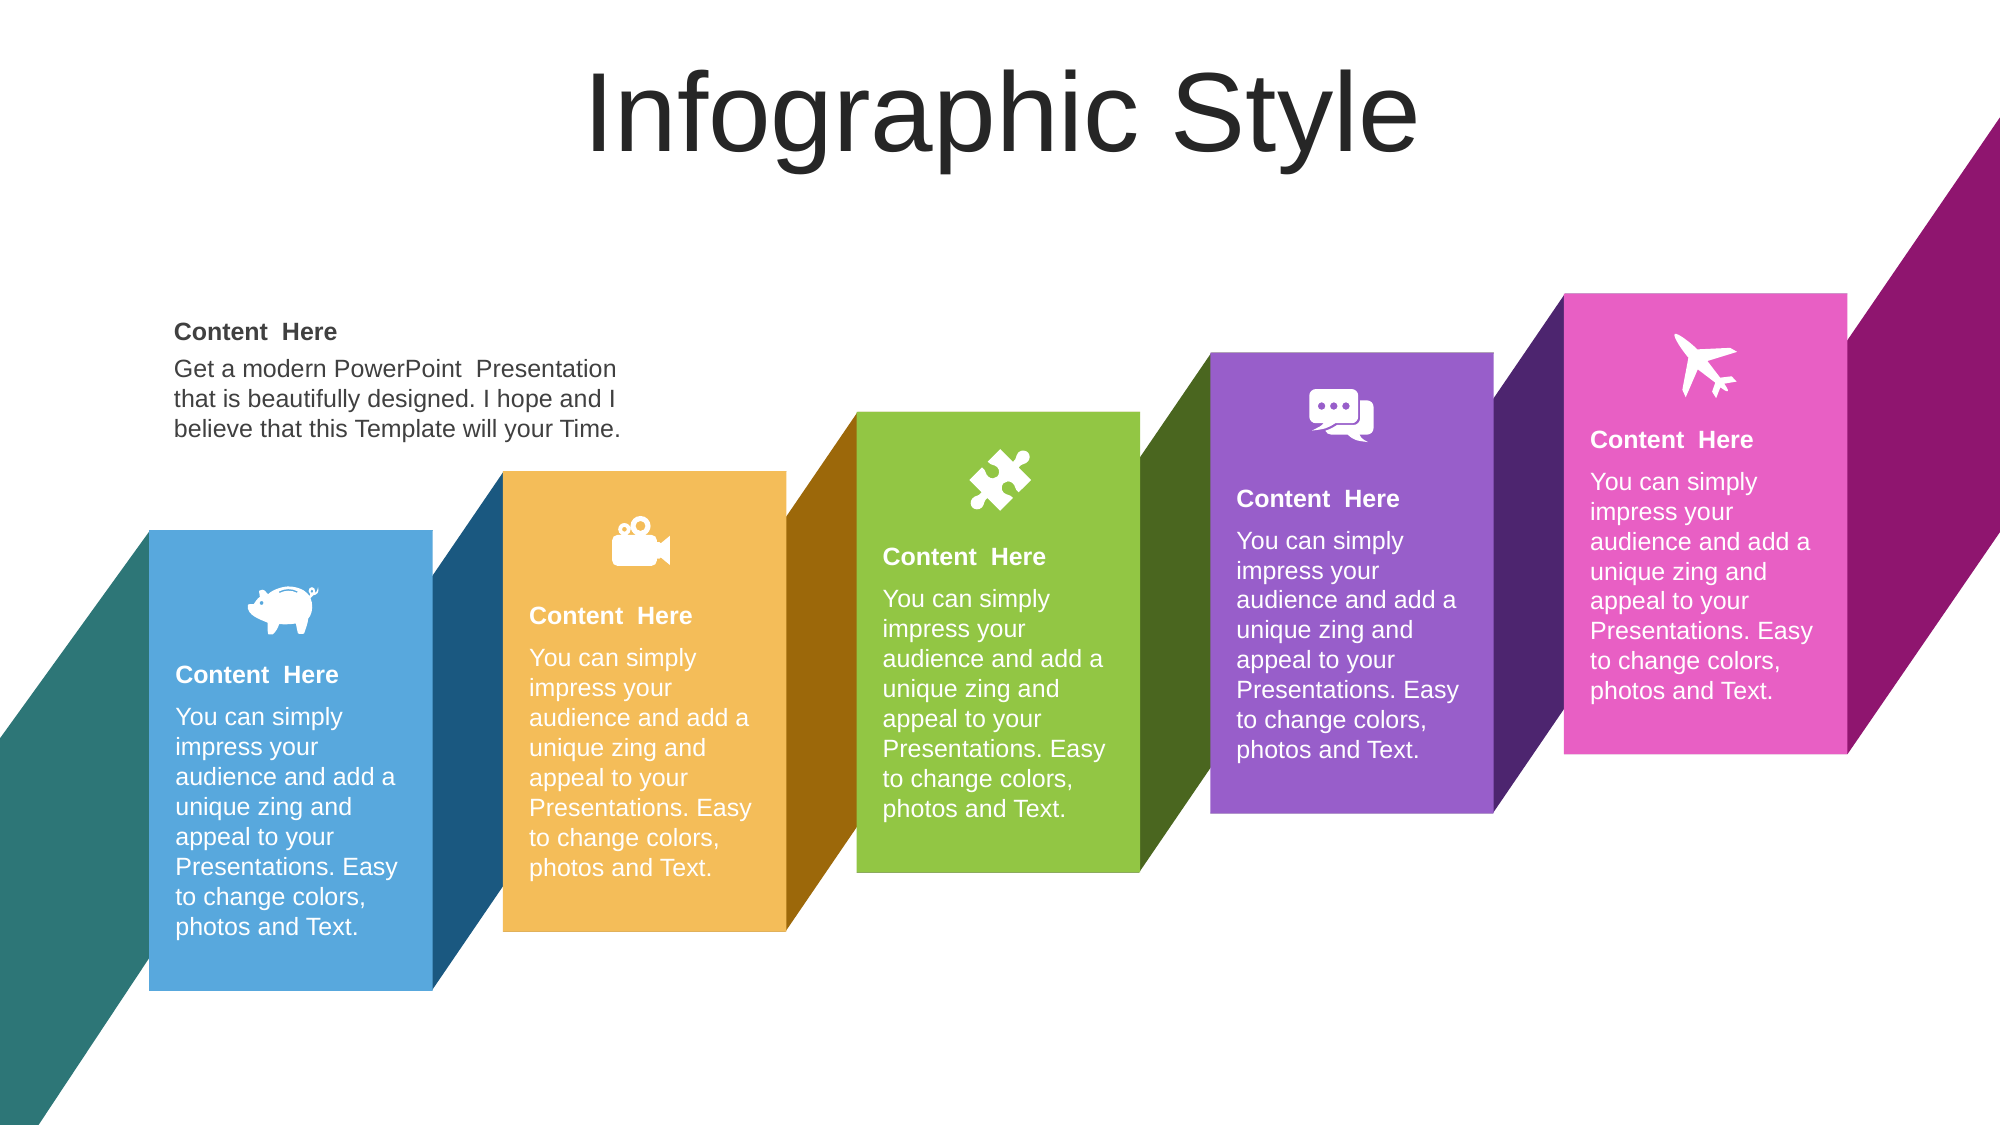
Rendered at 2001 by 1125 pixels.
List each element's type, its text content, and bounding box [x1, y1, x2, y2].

text_box [856, 411, 1141, 874]
text_box [1562, 115, 2000, 756]
text_box [1673, 332, 1740, 401]
text_box [246, 585, 320, 636]
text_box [514, 591, 779, 892]
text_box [1575, 415, 1840, 716]
text_box [1308, 388, 1375, 444]
text_box [967, 447, 1033, 513]
text_box [434, 471, 502, 990]
list Infographic Style [53, 55, 1952, 175]
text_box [867, 533, 1132, 834]
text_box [160, 650, 425, 951]
text_box [1495, 294, 1563, 812]
text_box [0, 531, 148, 1125]
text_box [1221, 474, 1486, 775]
text_box [611, 514, 672, 568]
text_box [787, 412, 856, 932]
text_box [1563, 293, 1848, 755]
text_box [1141, 354, 1209, 872]
text_box [502, 470, 787, 933]
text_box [159, 307, 656, 452]
text_box [1209, 352, 1495, 814]
text_box [148, 529, 434, 992]
